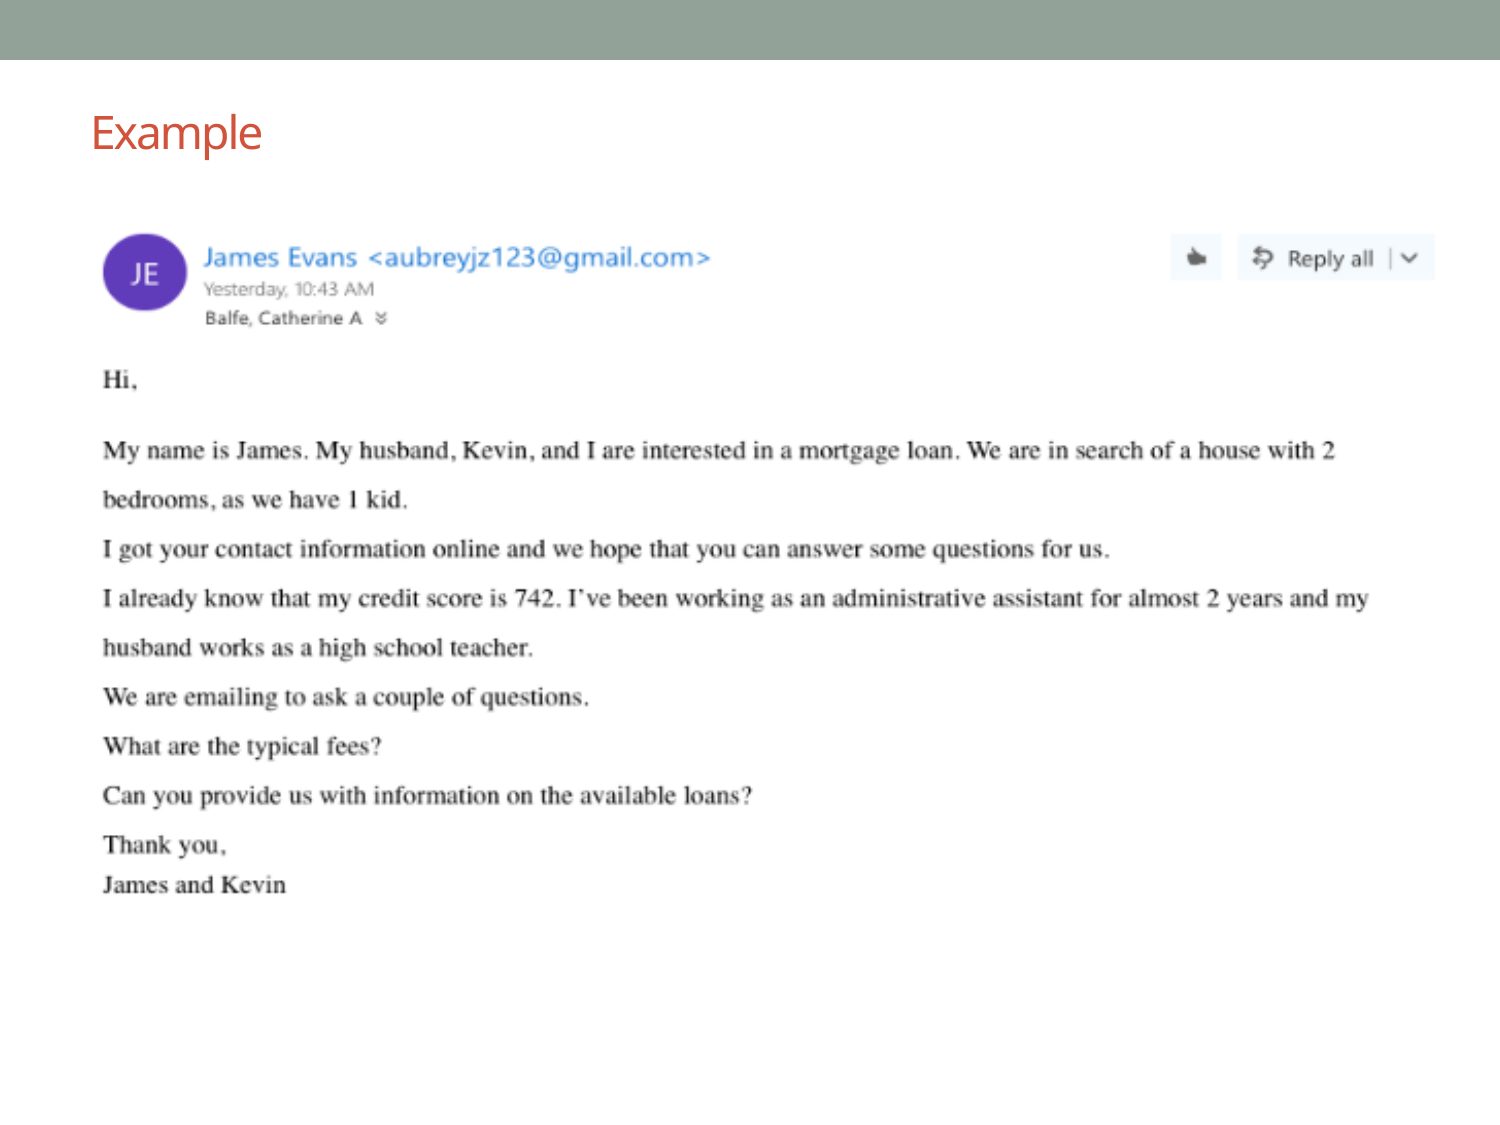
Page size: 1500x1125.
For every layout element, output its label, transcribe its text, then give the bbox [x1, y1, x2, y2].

picture [74, 208, 1460, 913]
title Example [75, 95, 1425, 167]
